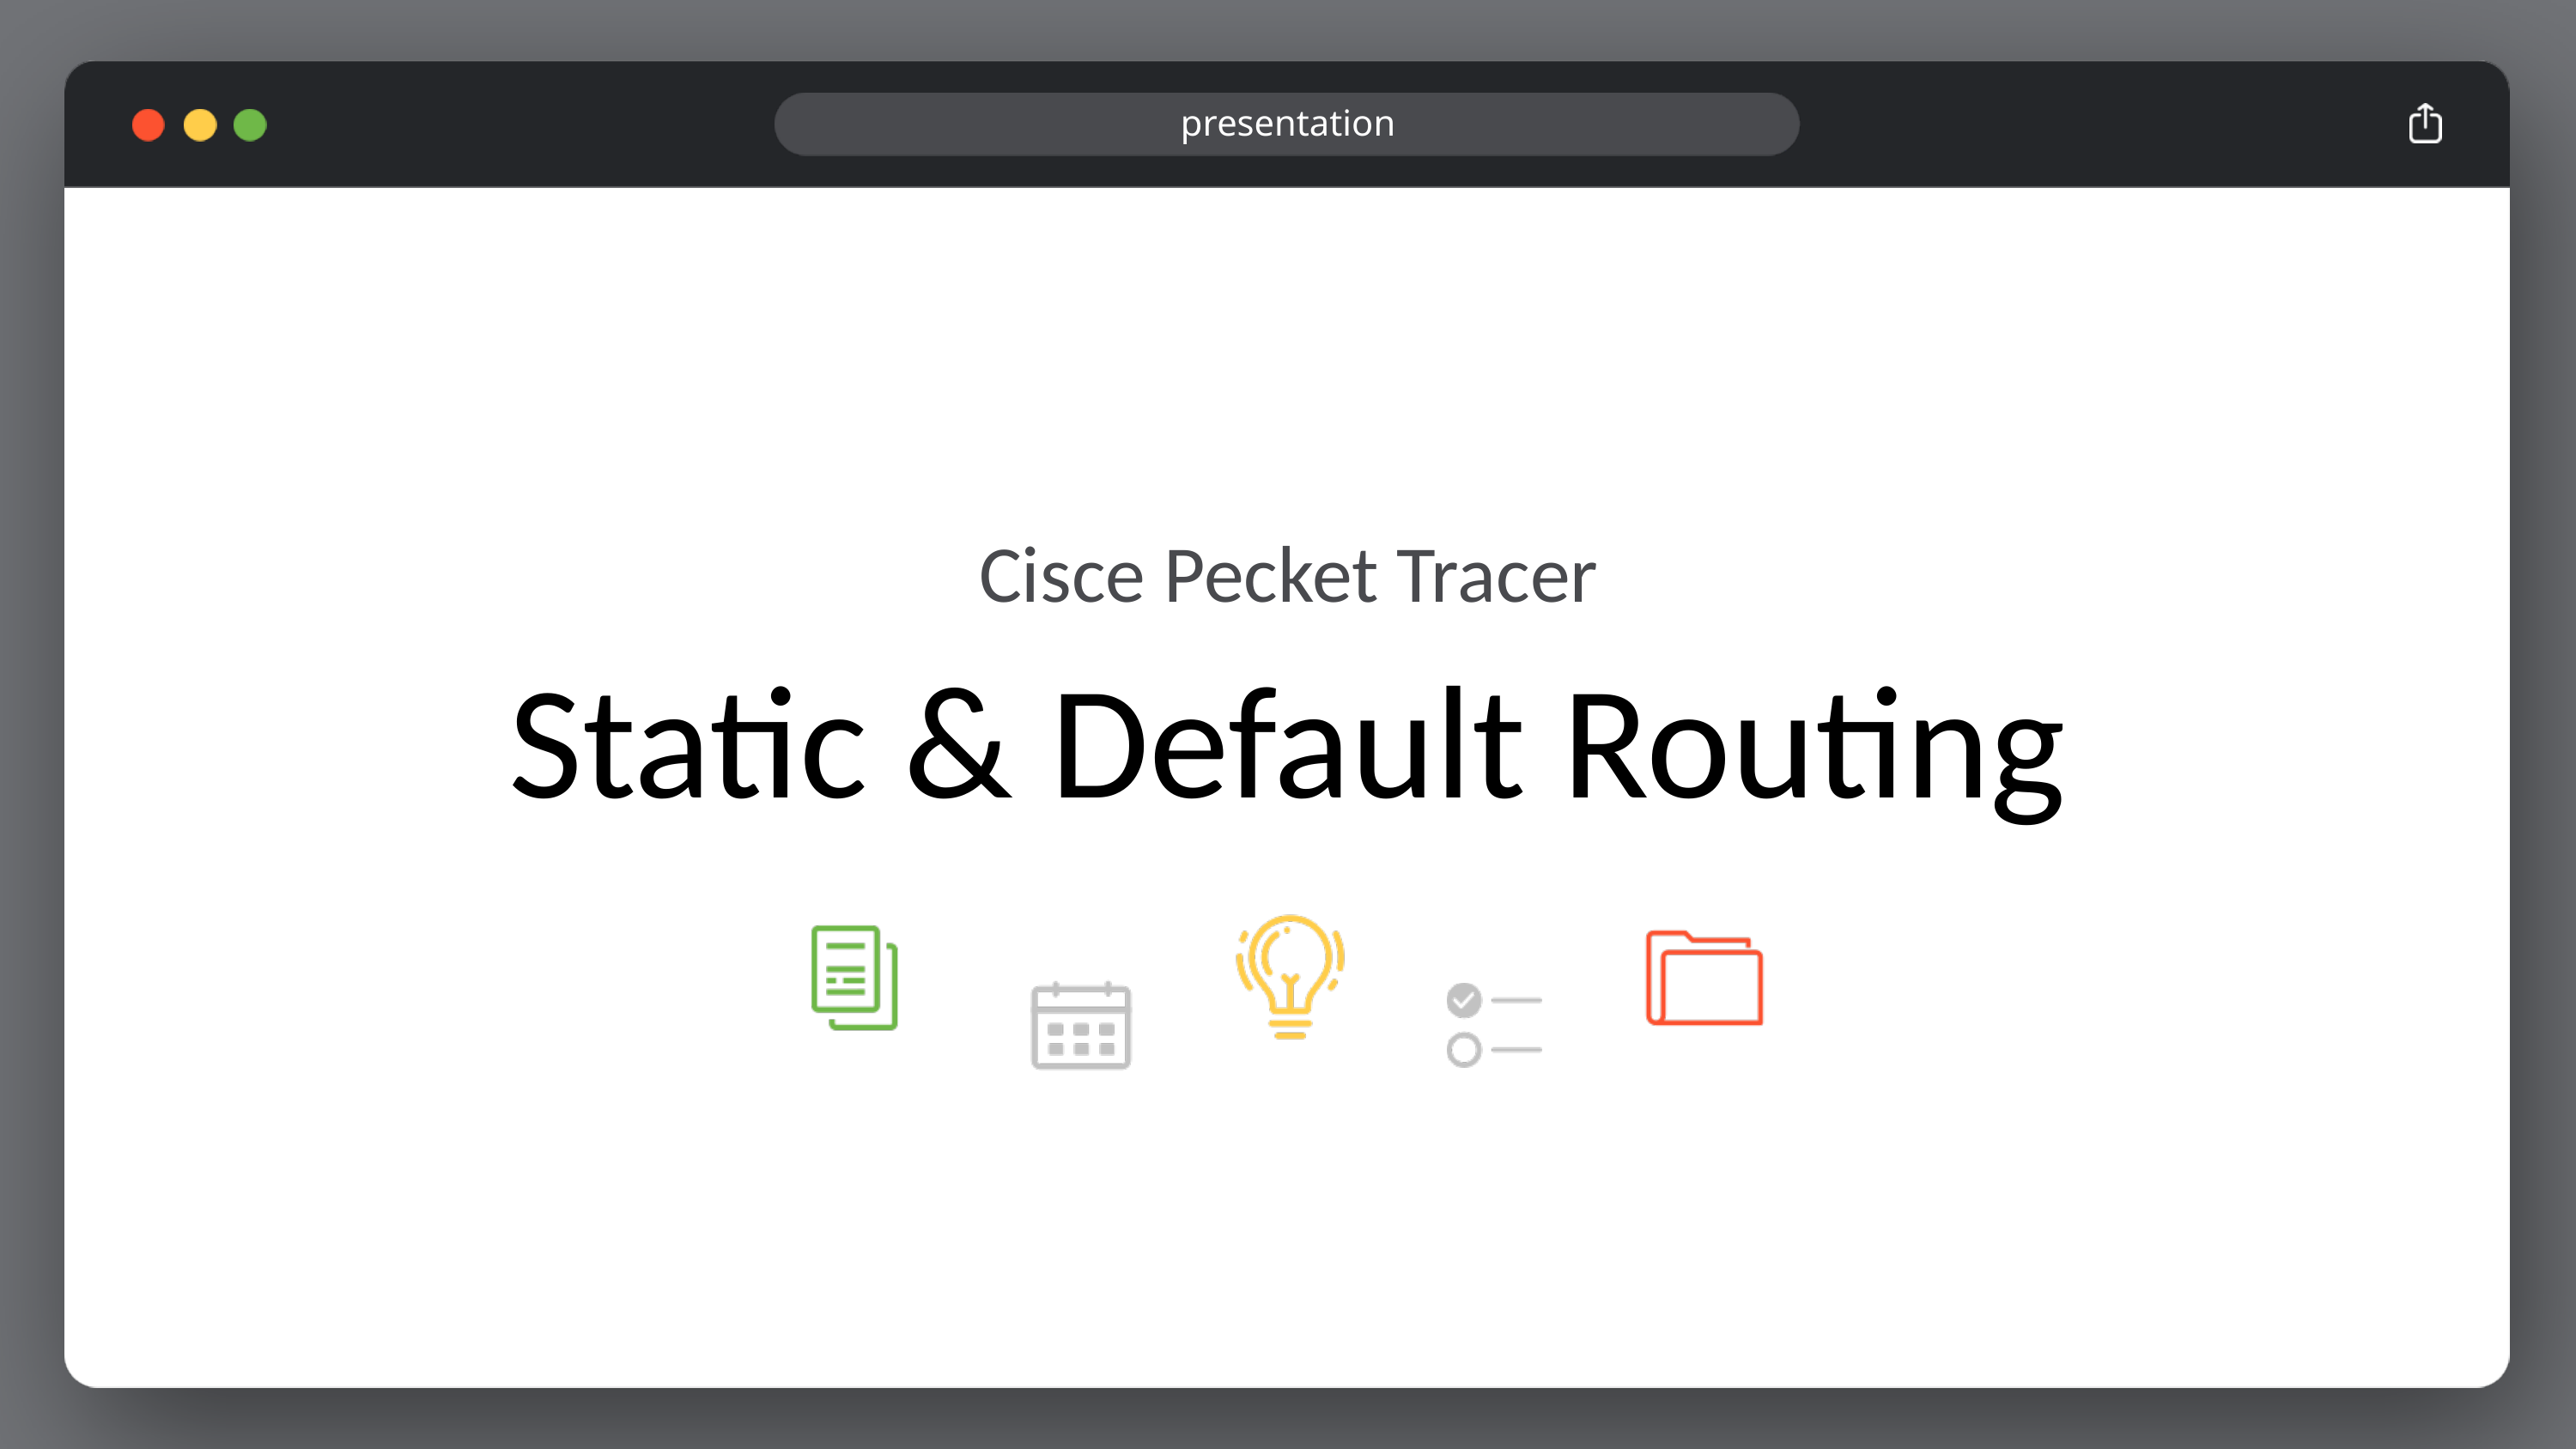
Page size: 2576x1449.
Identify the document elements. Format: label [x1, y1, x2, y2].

picture [64, 60, 2511, 1388]
